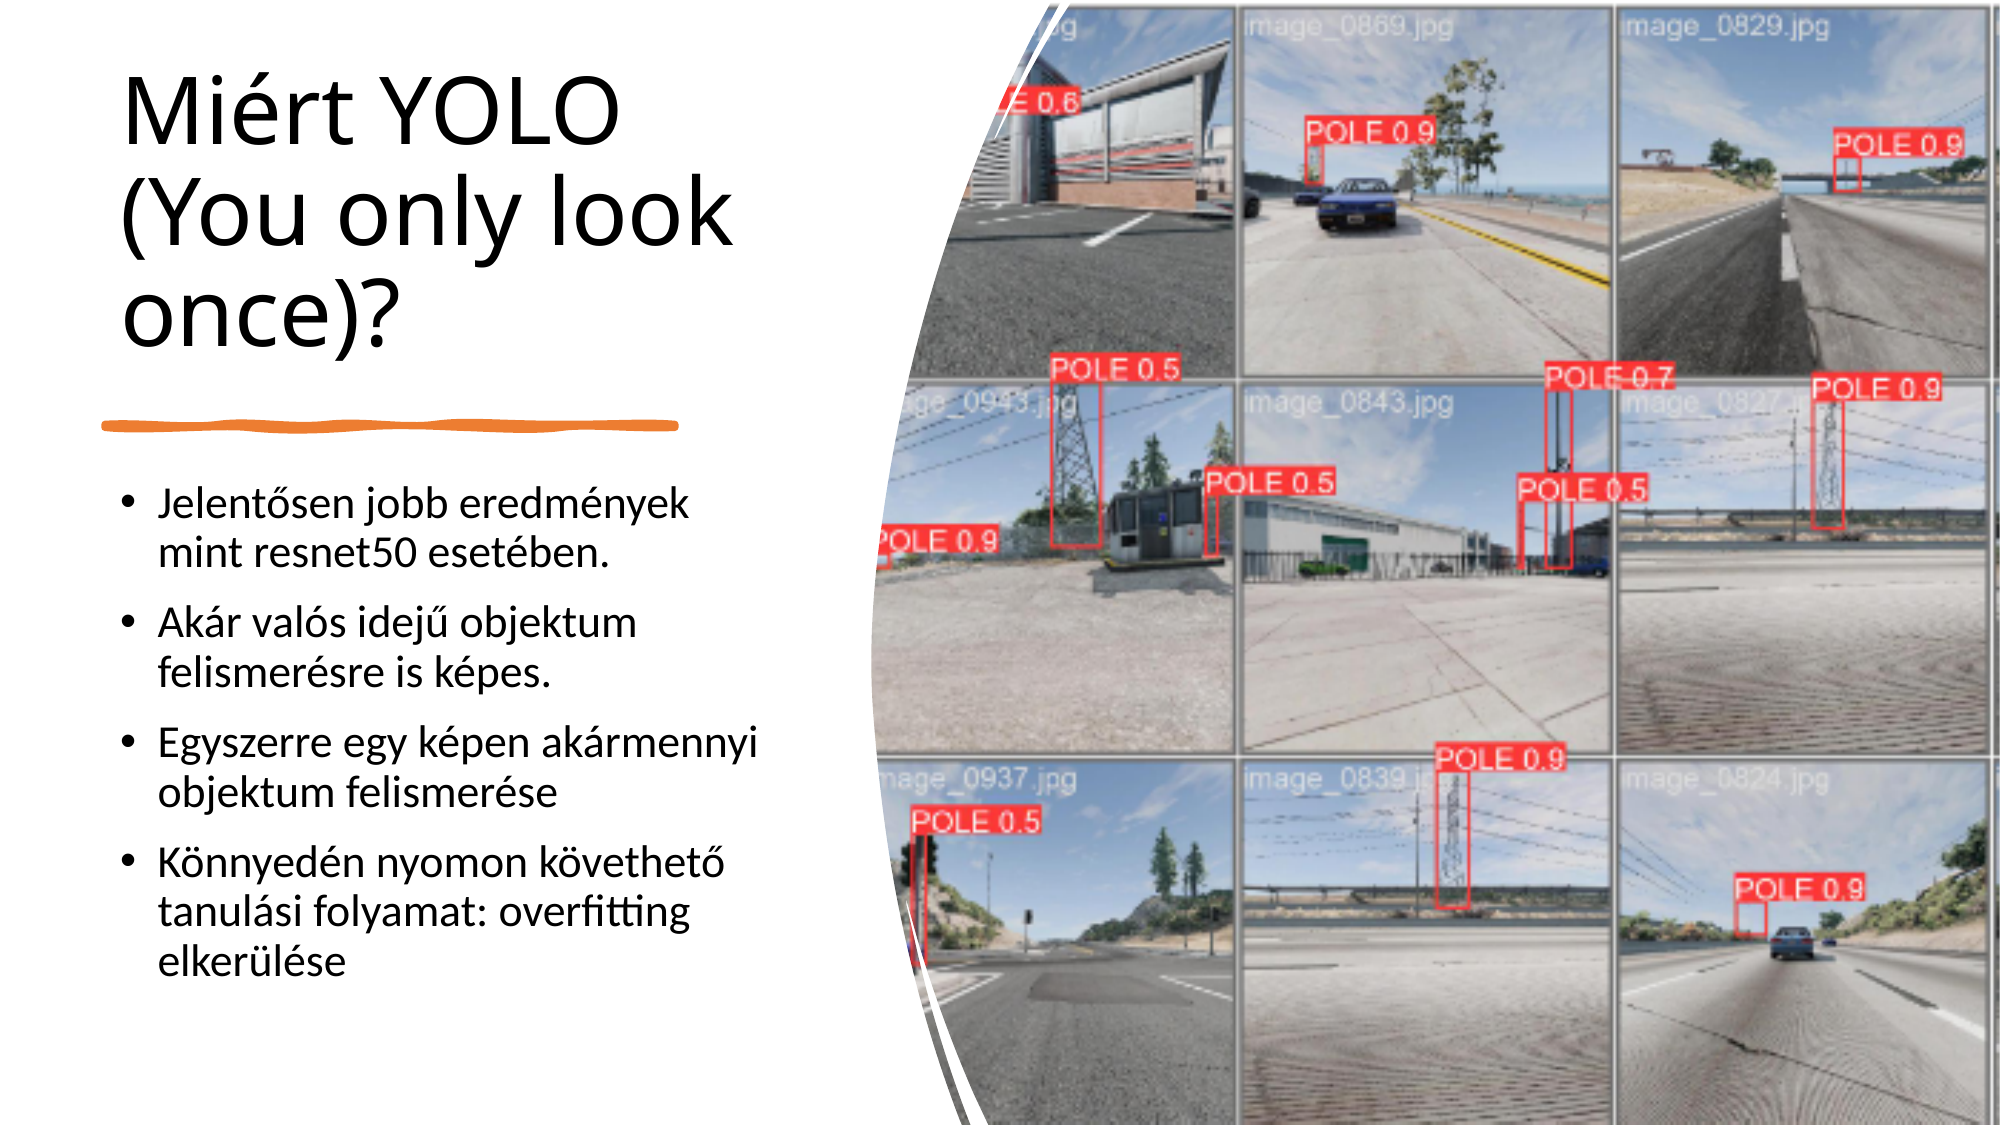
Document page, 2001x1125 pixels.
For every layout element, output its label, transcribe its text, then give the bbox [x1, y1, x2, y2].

text_box [0, 0, 871, 1125]
title Miért YOLO (You only look once)? [105, 53, 822, 375]
text_box [103, 421, 676, 431]
list Jelentősen jobb eredmények mint resnet50 esetében. Akár valós idejű objektum felismerésre is képes. Egyszerre egy képen akármennyi objektum felismerése Könnyedén nyomon követhető tanulási folyamat: overfitting elkerülése [105, 471, 802, 1016]
picture [871, 0, 2000, 1125]
